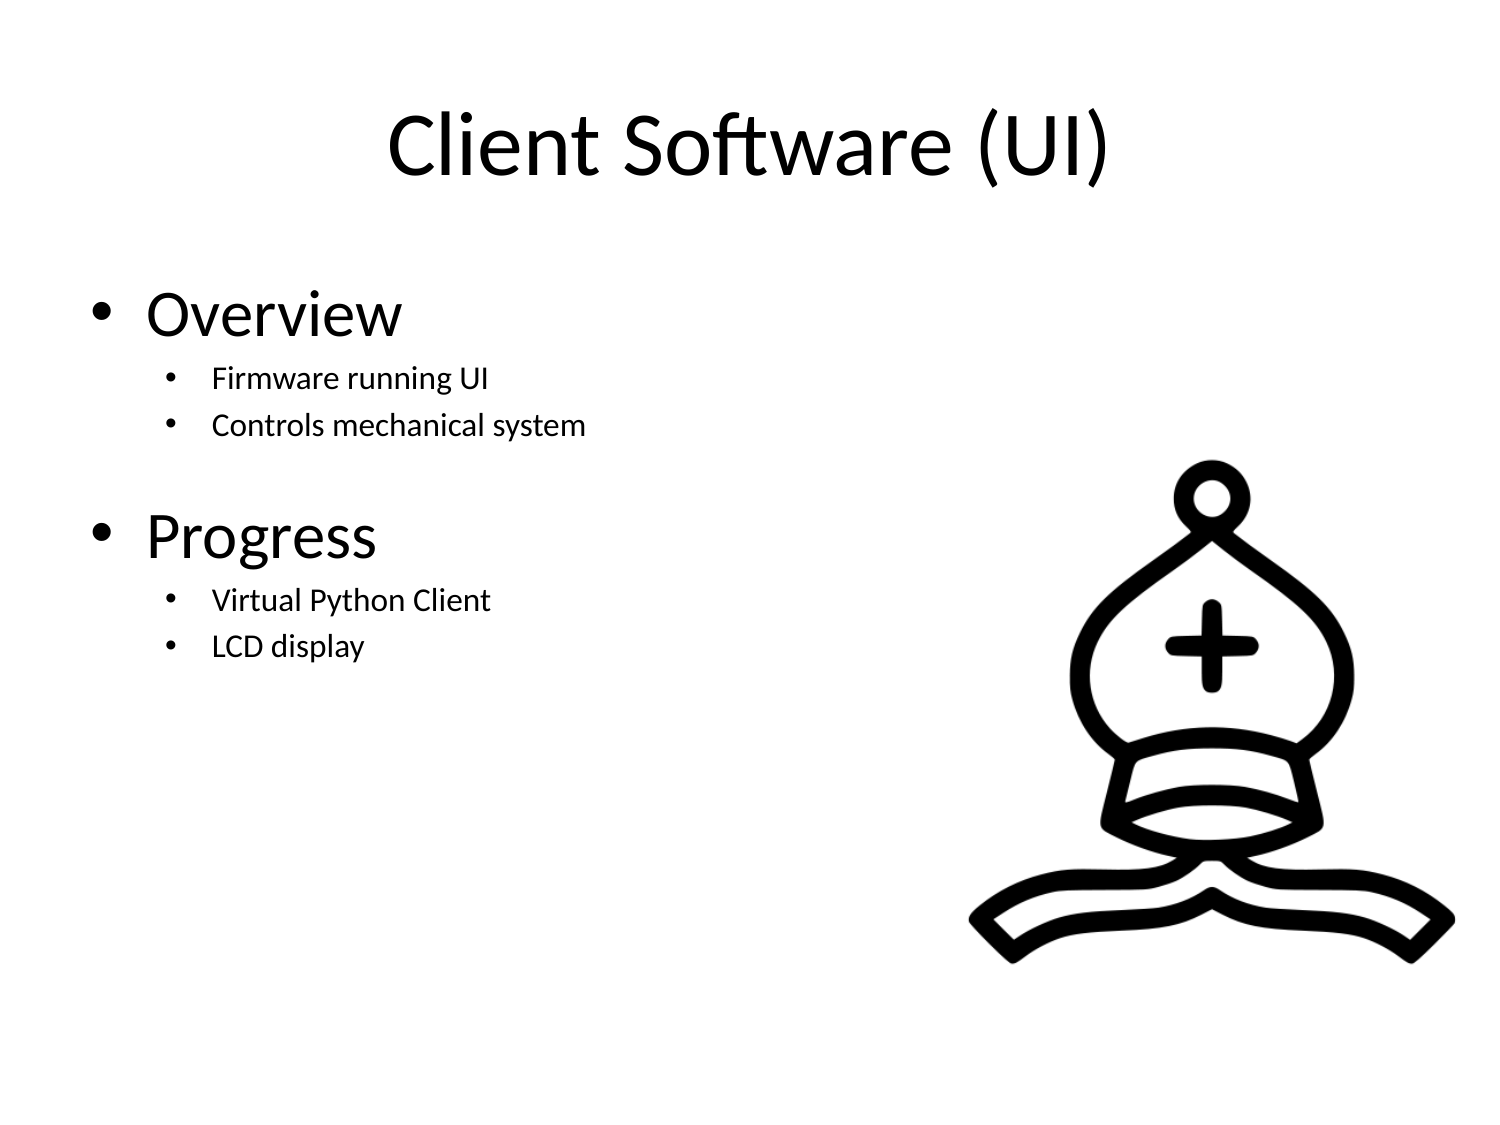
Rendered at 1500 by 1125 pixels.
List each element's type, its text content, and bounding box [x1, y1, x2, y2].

picture [924, 424, 1500, 1001]
list Overview Firmware running UI Controls mechanical system Progress Virtual Python Client LCD display [75, 262, 1425, 1005]
title Client Software (UI) [75, 45, 1425, 233]
